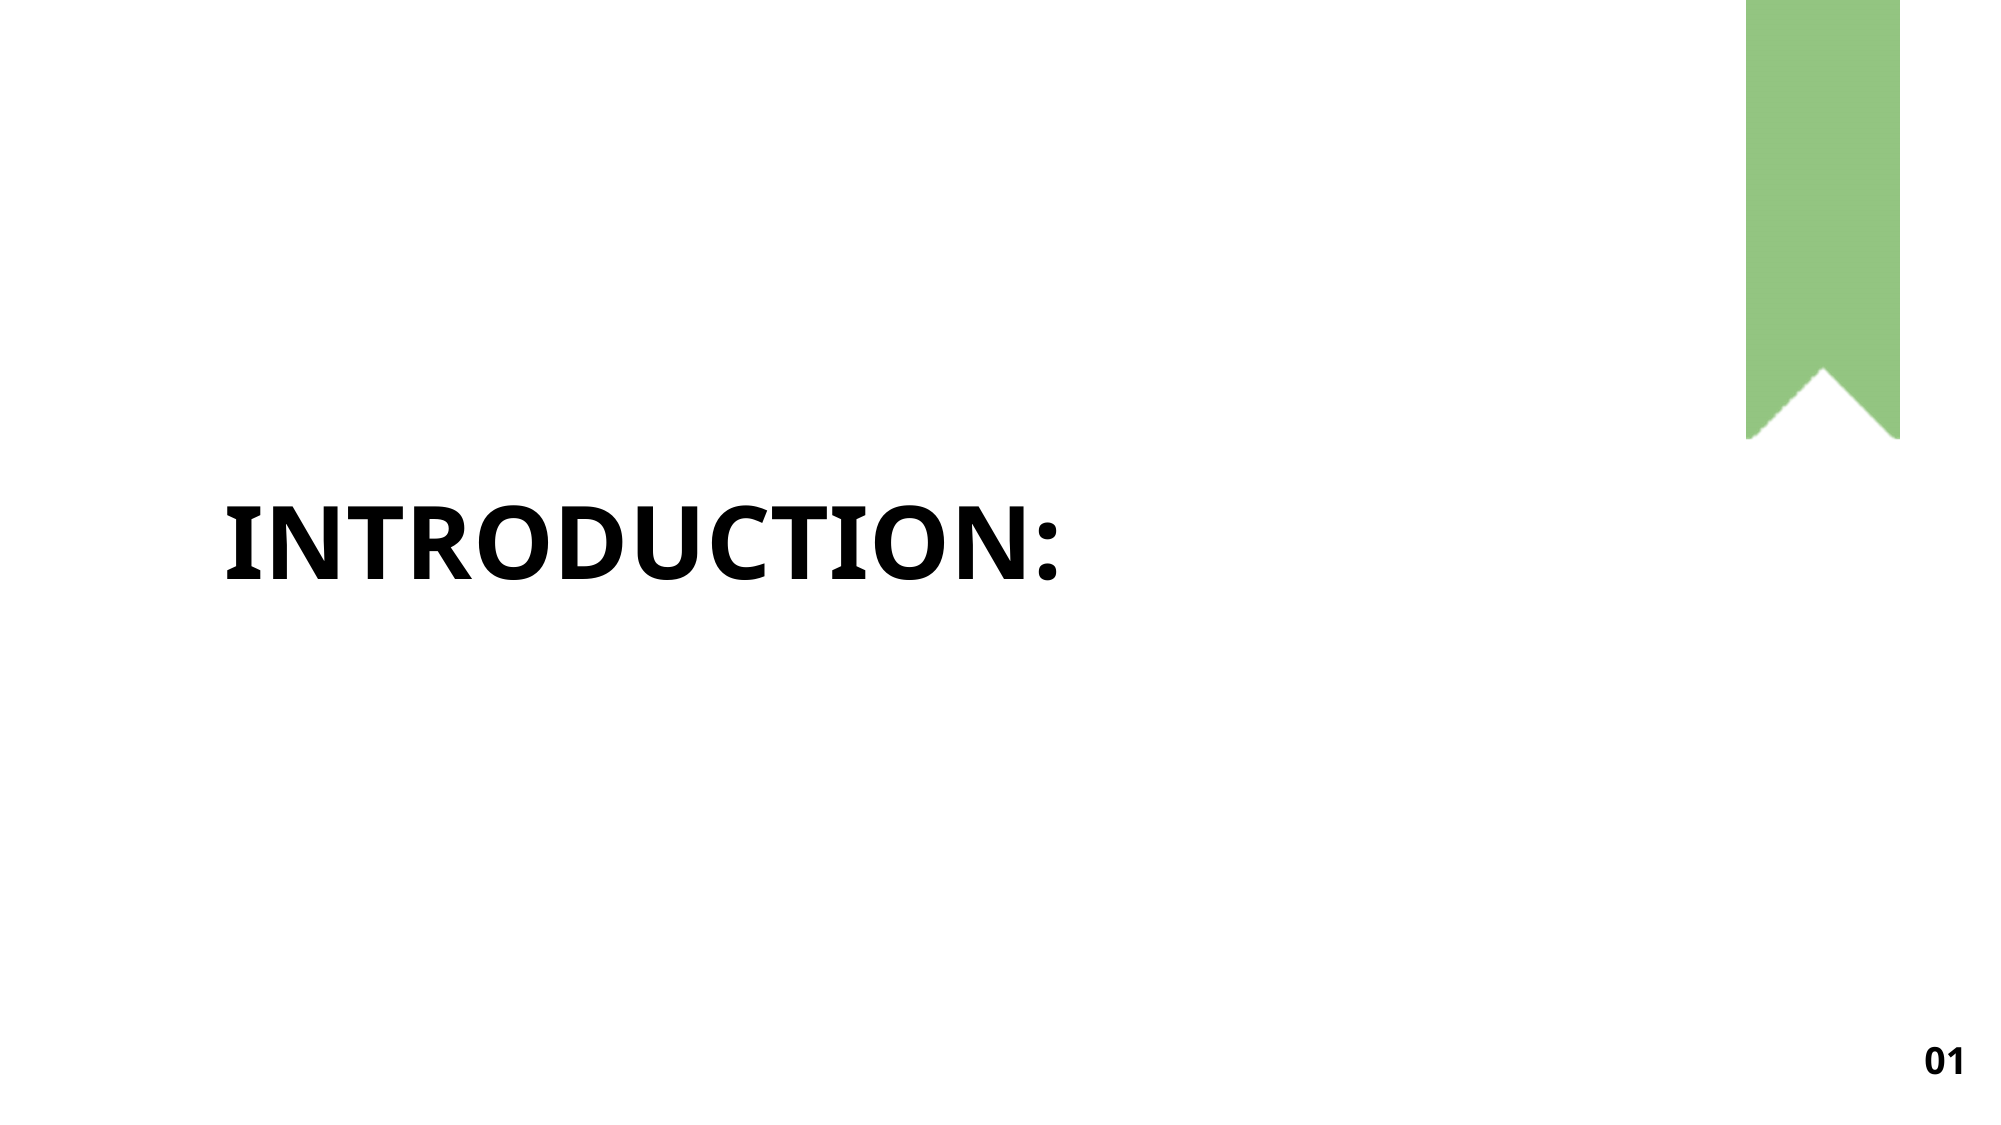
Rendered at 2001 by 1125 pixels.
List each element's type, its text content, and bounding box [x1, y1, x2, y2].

text_box 01 [1909, 1029, 2000, 1090]
title INTRODUCTION: [209, 437, 1148, 655]
picture [1746, 0, 1900, 448]
